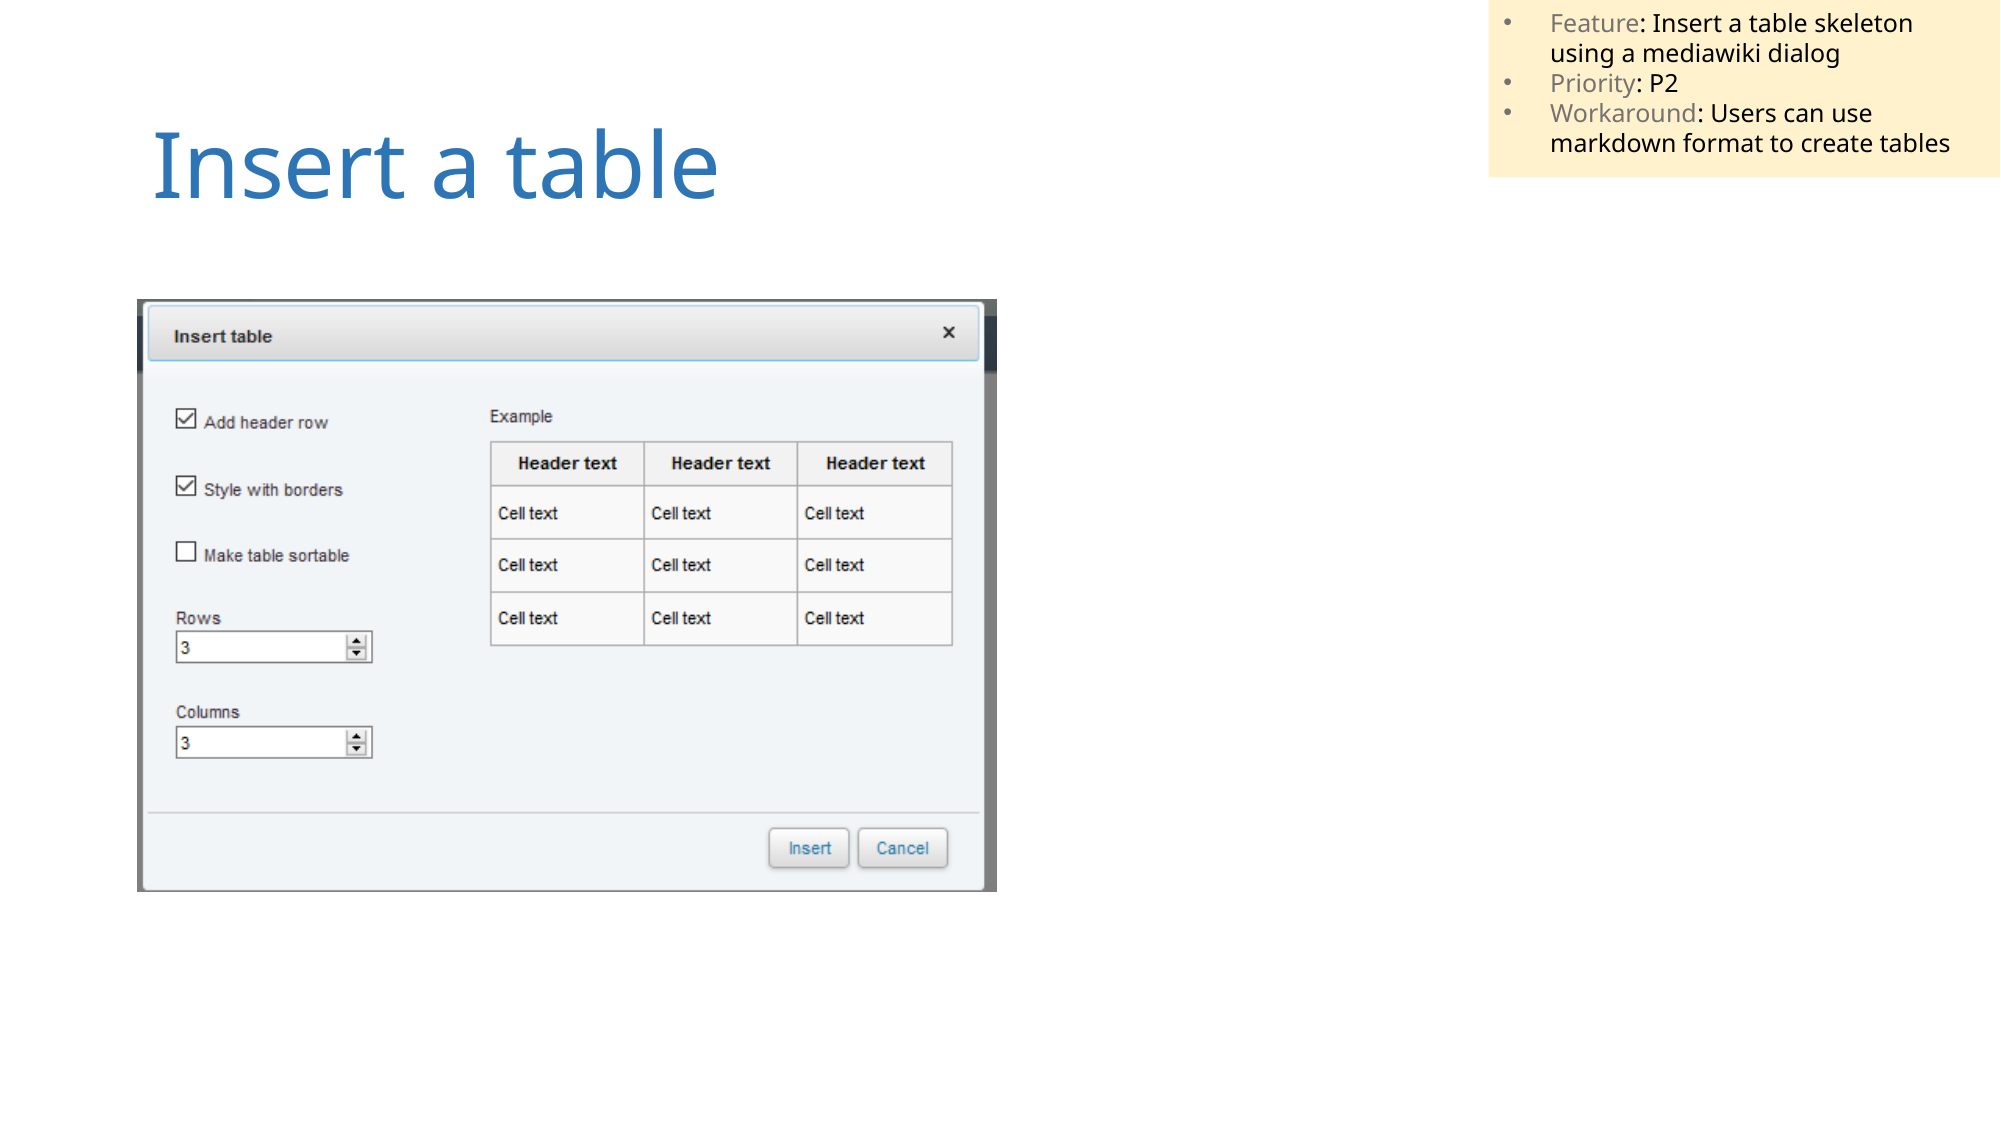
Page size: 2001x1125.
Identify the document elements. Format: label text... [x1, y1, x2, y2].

text_box Feature: Insert a table skeleton using a mediawiki dialog Priority: P2 Workaround: Users can use markdown format to create tables [1488, 0, 2000, 178]
picture [137, 299, 997, 892]
title Insert a table [137, 59, 1863, 278]
